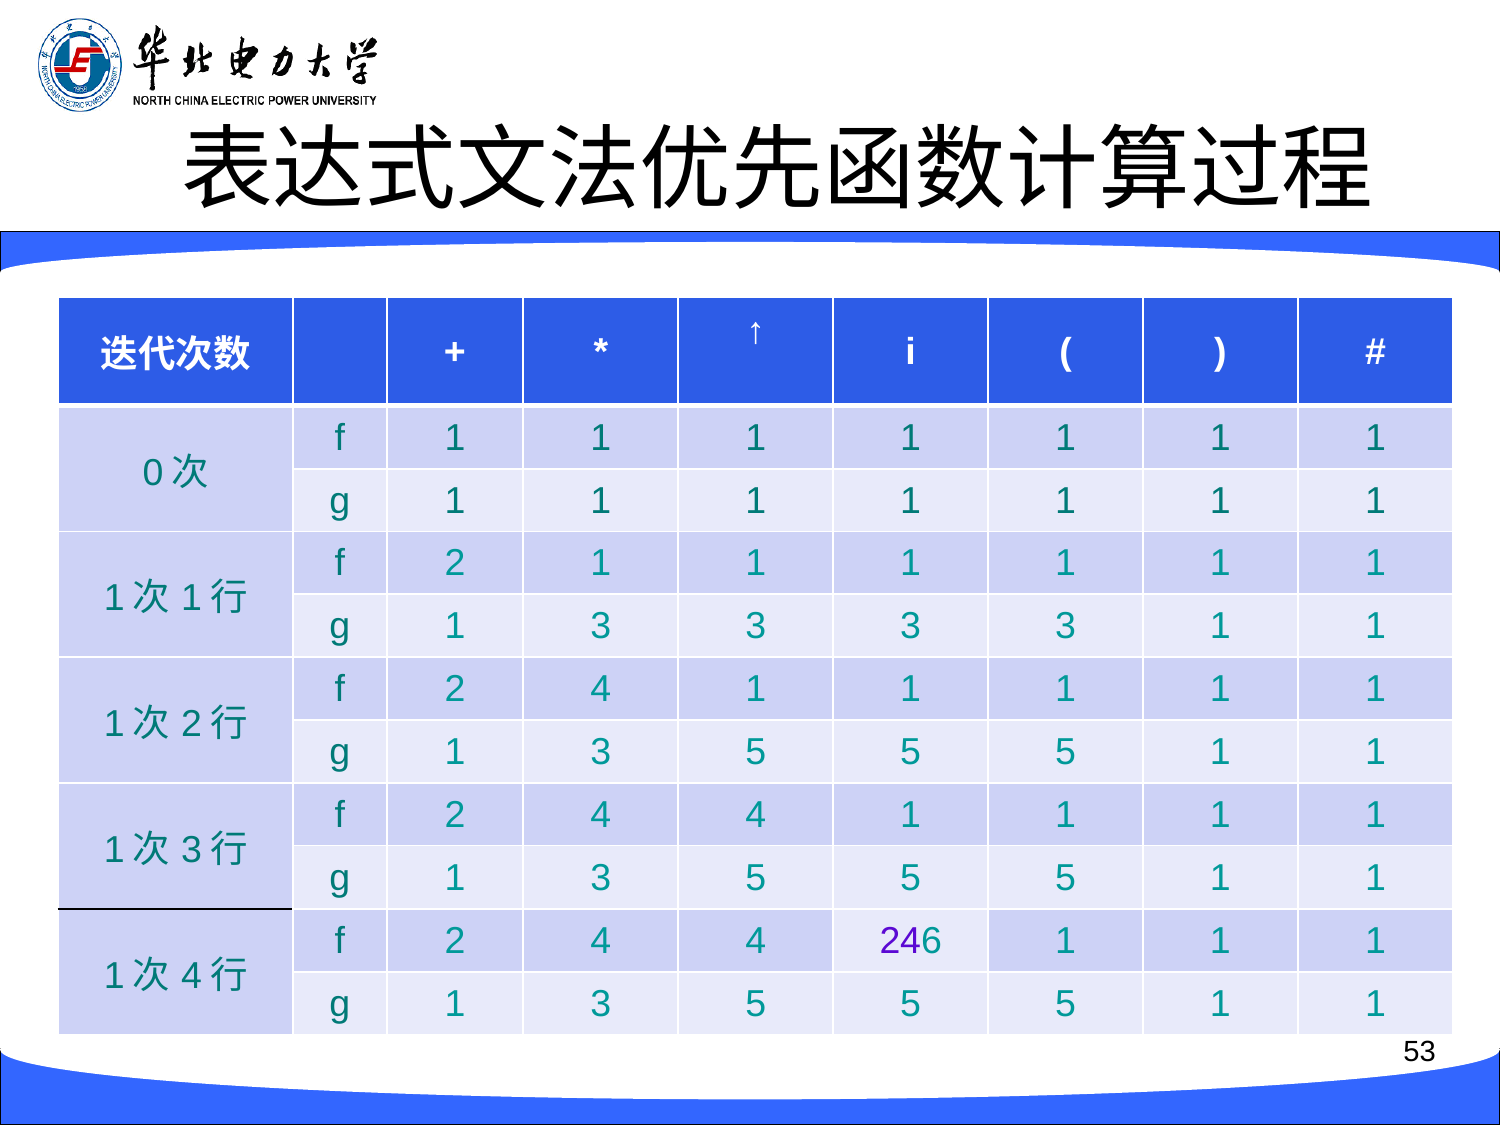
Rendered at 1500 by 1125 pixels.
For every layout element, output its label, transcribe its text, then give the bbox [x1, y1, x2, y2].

table_header 迭代次数 [59, 298, 292, 403]
table_cell 1 [1144, 973, 1297, 1034]
table_cell 1次1行 [59, 532, 292, 656]
table_cell 1 [1299, 846, 1452, 908]
table_cell 1 [834, 470, 987, 531]
table_cell 1 [1144, 721, 1297, 782]
table_header ( [989, 298, 1142, 403]
table_cell 1 [1299, 532, 1452, 593]
table_cell f [294, 408, 386, 468]
table_cell 1 [834, 658, 987, 719]
table_cell 5 [834, 846, 987, 908]
table_cell f [294, 658, 386, 719]
table_cell 3 [524, 595, 677, 656]
table_cell f [294, 910, 386, 971]
table_cell 1 [679, 658, 832, 719]
text_box 53 [1074, 1036, 1451, 1103]
picture [0, 0, 414, 126]
table_cell 4 [679, 910, 832, 971]
table_cell 1 [1299, 595, 1452, 656]
table_cell 4 [679, 784, 832, 845]
table_cell 5 [989, 973, 1142, 1034]
table_cell 1 [679, 470, 832, 531]
table_header * [524, 298, 677, 403]
table_cell 1 [1299, 910, 1452, 971]
table_cell 1 [1144, 846, 1297, 908]
table_header ↑ [679, 298, 832, 403]
table_cell 5 [989, 846, 1142, 908]
table_cell 1 [989, 784, 1142, 845]
table_cell 1 [388, 721, 522, 782]
table_cell 1 [989, 470, 1142, 531]
table_cell 1 [388, 846, 522, 908]
table_cell g [294, 846, 386, 908]
table_header ) [1144, 298, 1297, 403]
table_cell 5 [989, 721, 1142, 782]
table_cell f [294, 784, 386, 845]
table_cell 1 [679, 532, 832, 593]
table_cell 4 [524, 658, 677, 719]
table_cell 2 [388, 784, 522, 845]
table_cell 1 [1299, 470, 1452, 531]
table_cell g [294, 973, 386, 1034]
table_cell 2 [388, 658, 522, 719]
table_cell 1次3行 [59, 784, 292, 908]
table_cell 5 [834, 973, 987, 1034]
table_cell 3 [834, 595, 987, 656]
table_cell 5 [834, 721, 987, 782]
table_cell g [294, 595, 386, 656]
table_cell 1 [679, 408, 832, 468]
table_cell 3 [524, 846, 677, 908]
table_cell 1次2行 [59, 658, 292, 782]
table_cell 1 [1144, 408, 1297, 468]
table_header + [388, 298, 522, 403]
table_cell 3 [679, 595, 832, 656]
table_cell 1 [1299, 973, 1452, 1034]
table_cell 2 [388, 910, 522, 971]
table_cell 1 [989, 658, 1142, 719]
table_cell 1 [1144, 784, 1297, 845]
table_header [294, 298, 386, 403]
table_cell 1 [1144, 910, 1297, 971]
table_cell g [294, 470, 386, 531]
table_cell 1 [989, 532, 1142, 593]
table_cell 1 [989, 408, 1142, 468]
table_cell 1 [834, 408, 987, 468]
table_cell 0次 [59, 408, 292, 531]
table_cell 5 [679, 973, 832, 1034]
table_header # [1299, 298, 1452, 403]
table_cell 3 [989, 595, 1142, 656]
table_cell 1 [1299, 721, 1452, 782]
table_cell 5 [679, 721, 832, 782]
table_cell 1 [388, 595, 522, 656]
table_cell 1 [1299, 408, 1452, 468]
table_cell 1 [1144, 532, 1297, 593]
table_cell 1 [524, 408, 677, 468]
table_cell 1 [1144, 595, 1297, 656]
table_cell f [294, 532, 386, 593]
table_cell 1 [1299, 658, 1452, 719]
table_cell 1 [1144, 658, 1297, 719]
table_cell 3 [524, 721, 677, 782]
table_cell 1 [1299, 784, 1452, 845]
table_cell 1 [388, 408, 522, 468]
table_cell 1 [834, 532, 987, 593]
table_cell 1 [1144, 470, 1297, 531]
table_cell 1 [989, 910, 1142, 971]
table_cell 246 [834, 910, 987, 971]
table_cell g [294, 721, 386, 782]
table_cell 2 [388, 532, 522, 593]
table_cell 4 [524, 784, 677, 845]
table_cell 3 [524, 973, 677, 1034]
title 表达式文法优先函数计算过程 [76, 97, 1478, 232]
table_header i [834, 298, 987, 403]
table_cell 4 [524, 910, 677, 971]
table_cell 1次4行 [59, 910, 292, 1034]
table_cell 1 [388, 973, 522, 1034]
table_cell 1 [524, 532, 677, 593]
table_cell 5 [679, 846, 832, 908]
table_cell 1 [834, 784, 987, 845]
table_cell 1 [524, 470, 677, 531]
table_cell 1 [388, 470, 522, 531]
